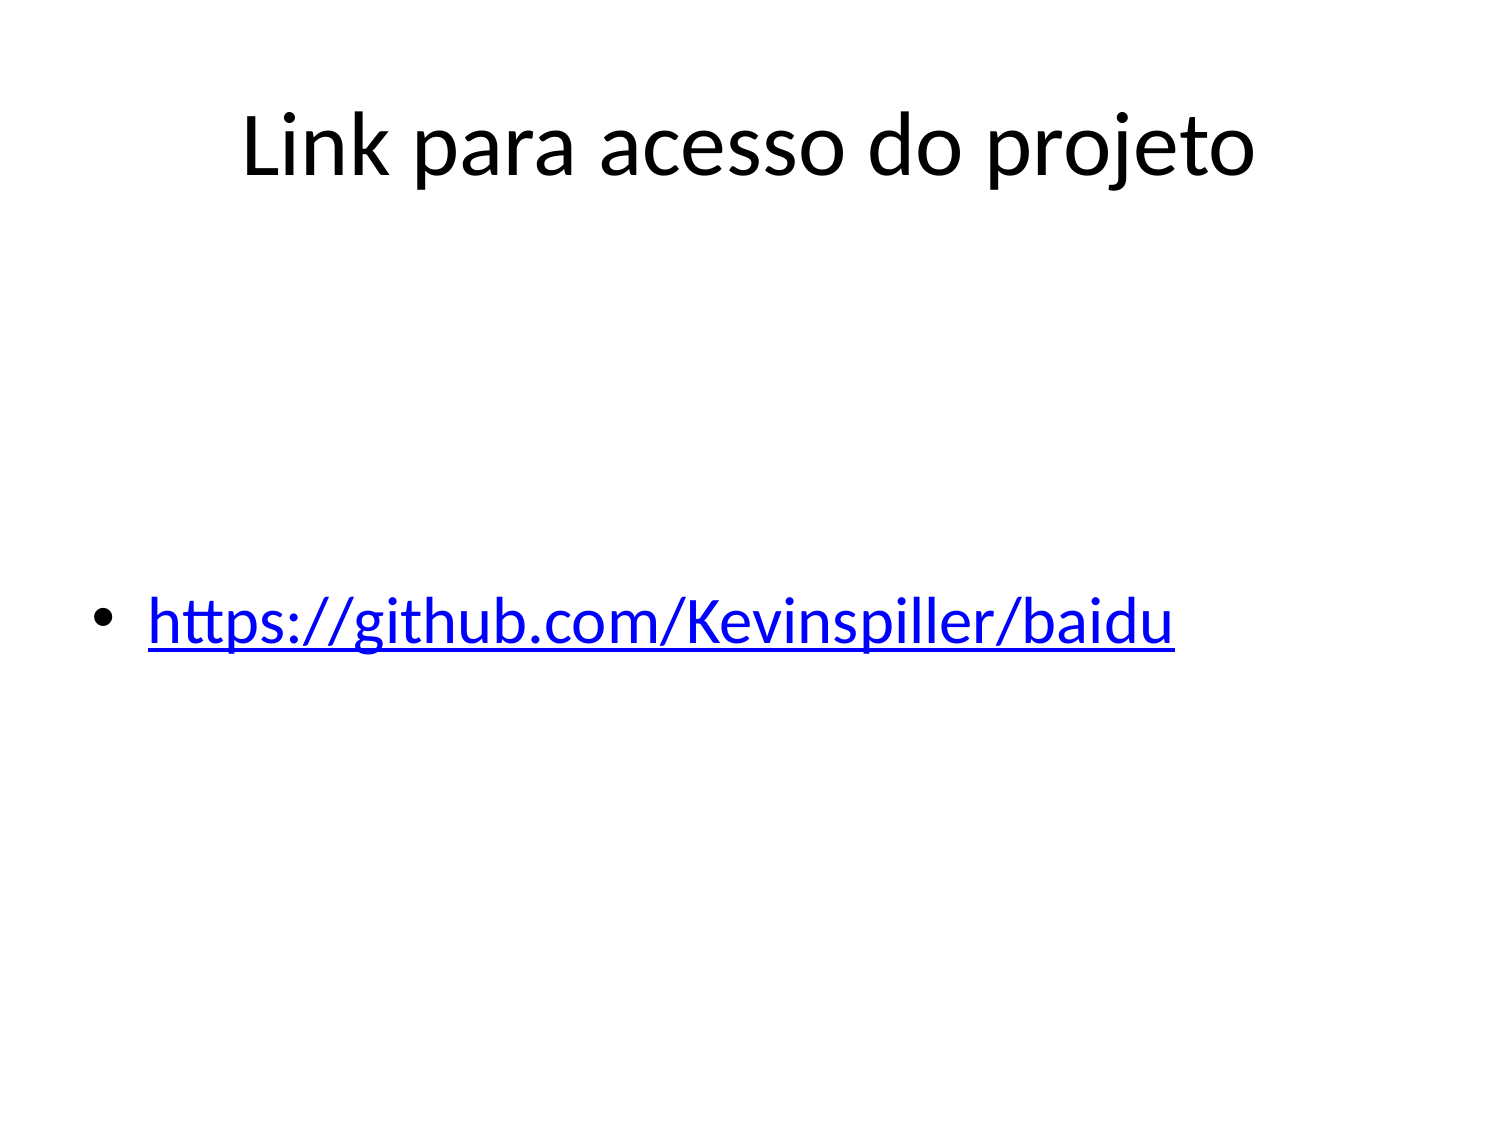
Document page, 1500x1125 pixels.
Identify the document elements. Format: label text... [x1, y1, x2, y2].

title Link para acesso do projeto [75, 45, 1425, 233]
list https://github.com/Kevinspiller/baidu [76, 382, 1427, 1125]
